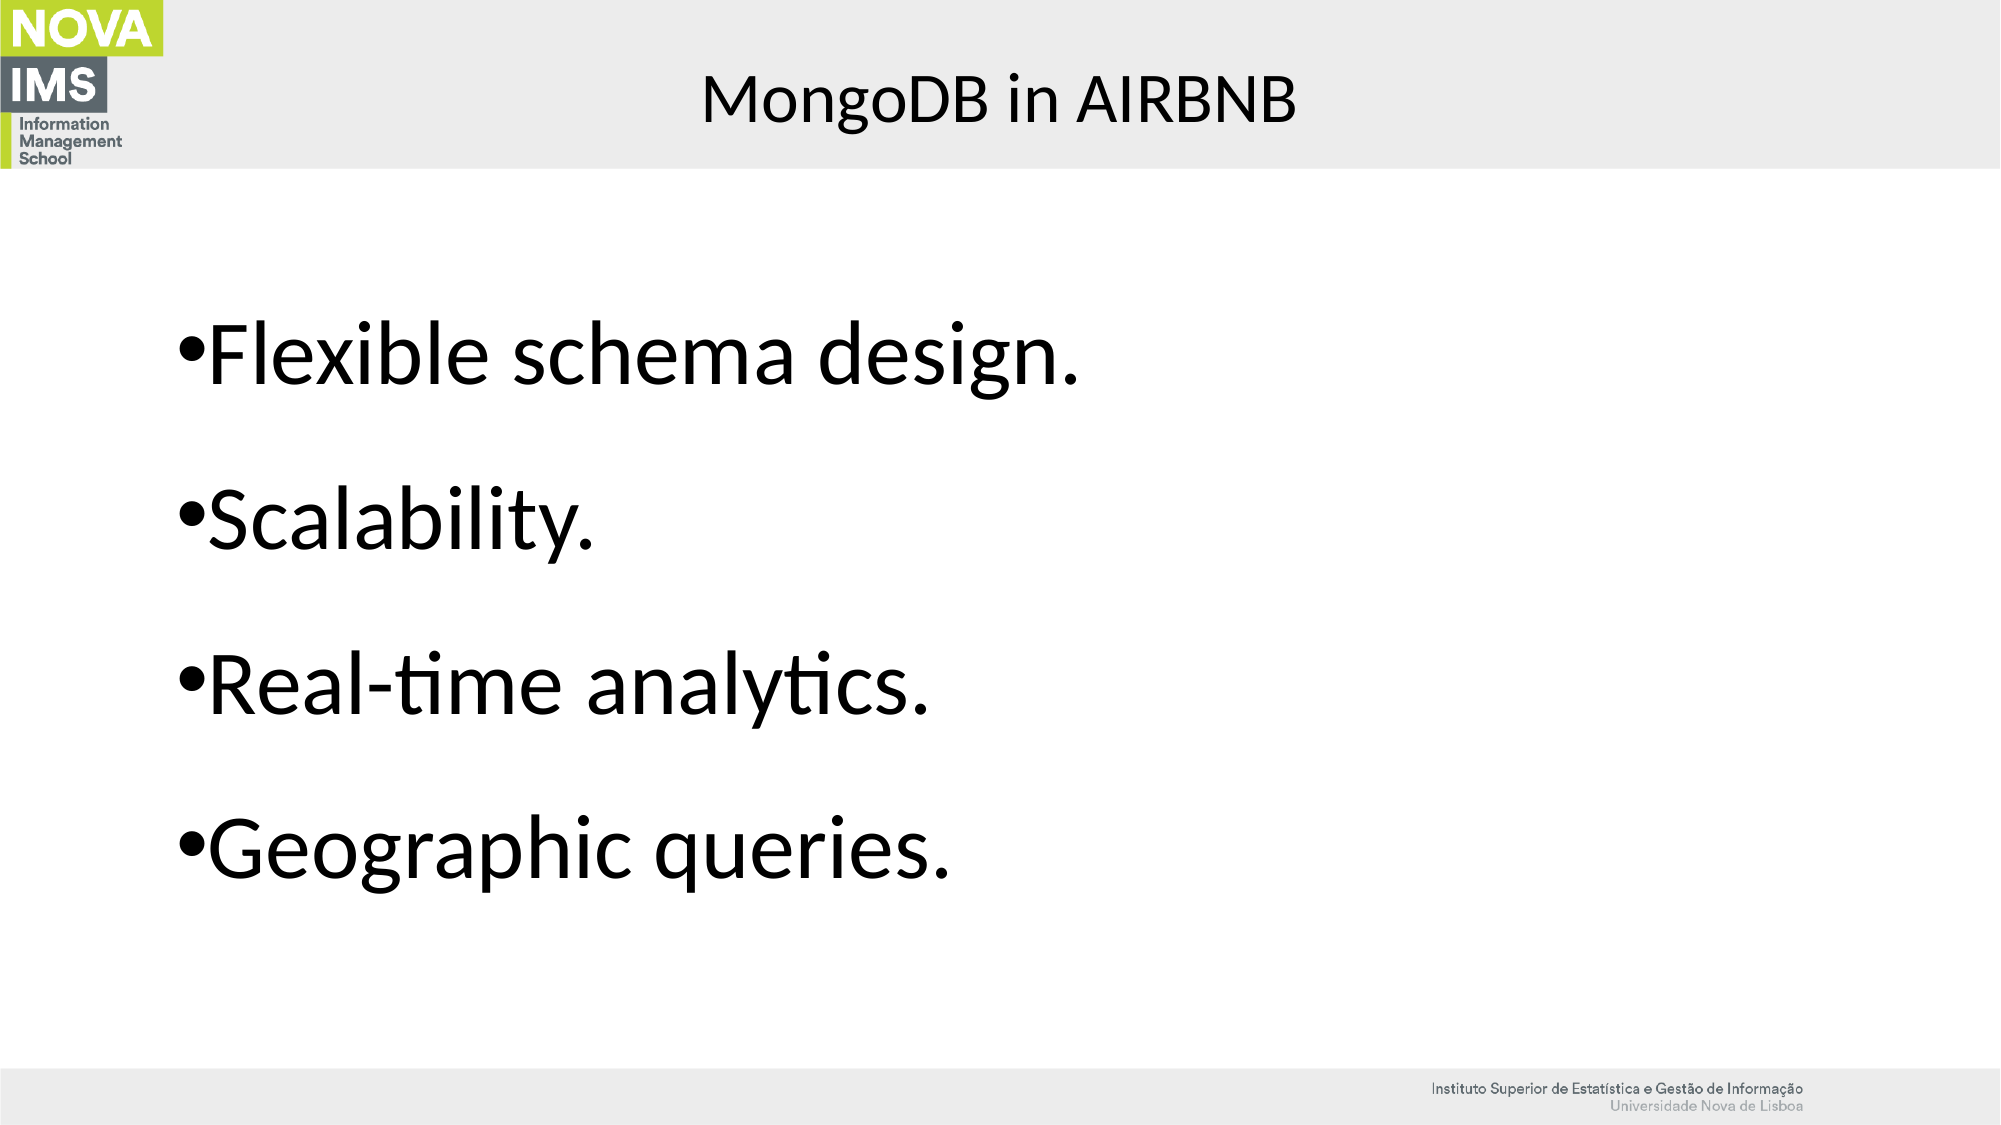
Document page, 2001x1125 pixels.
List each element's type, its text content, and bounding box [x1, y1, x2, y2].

text_box Flexible schema design. Scalability. Real-time analytics. Geographic queries. [161, 230, 1225, 905]
picture [0, 0, 2001, 1125]
title MongoDB in AIRBNB [99, 42, 1900, 231]
